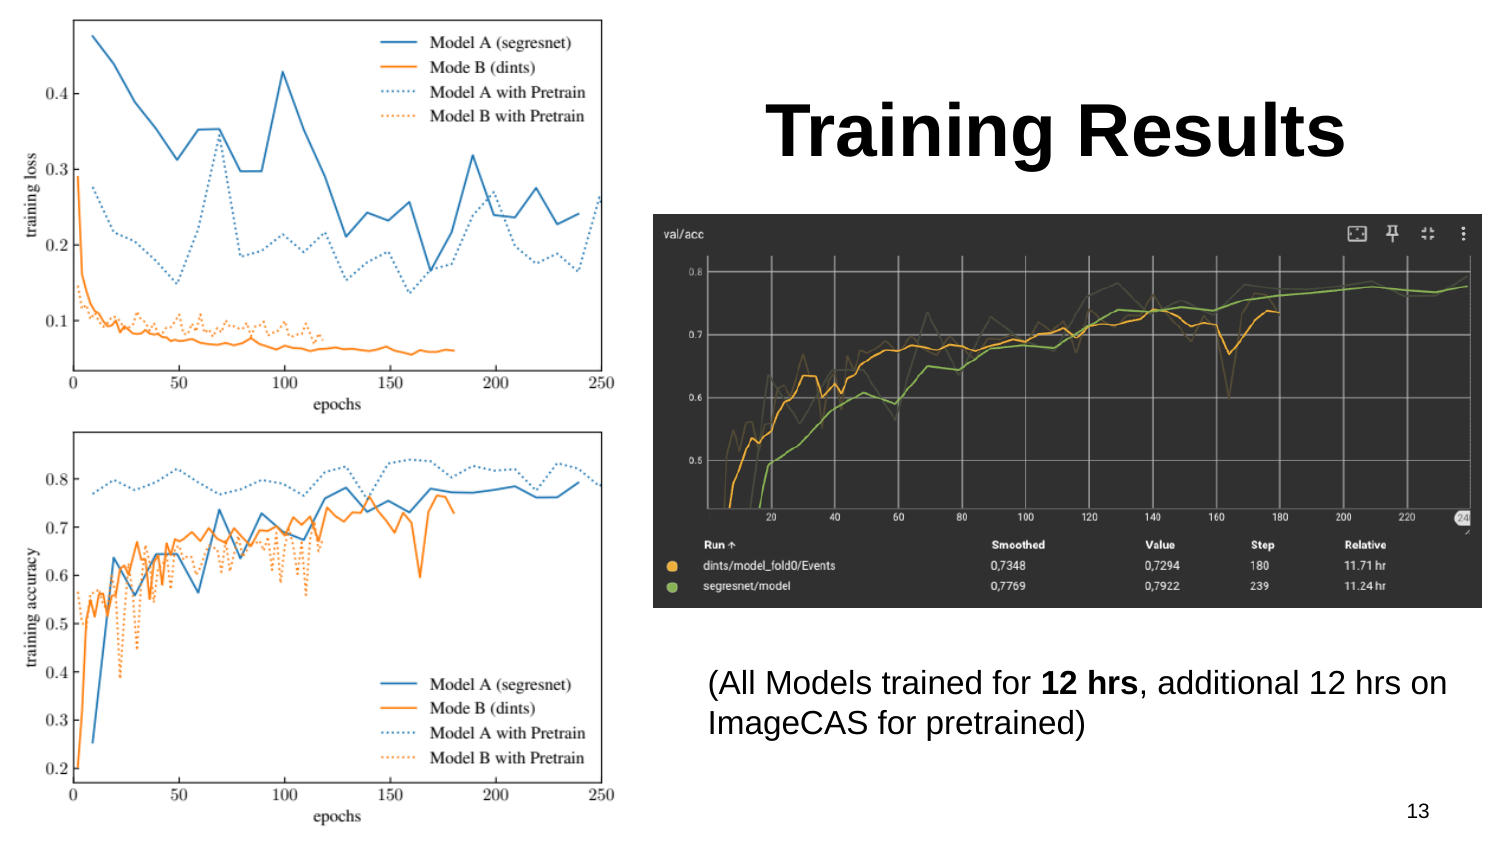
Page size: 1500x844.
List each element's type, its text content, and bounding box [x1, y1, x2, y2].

text_box (All Models trained for 12 hrs, additional 12 hrs on ImageCAS for pretrained) [692, 653, 1469, 749]
picture [12, 8, 625, 835]
picture [653, 214, 1483, 609]
title Training Results [750, 73, 1464, 180]
